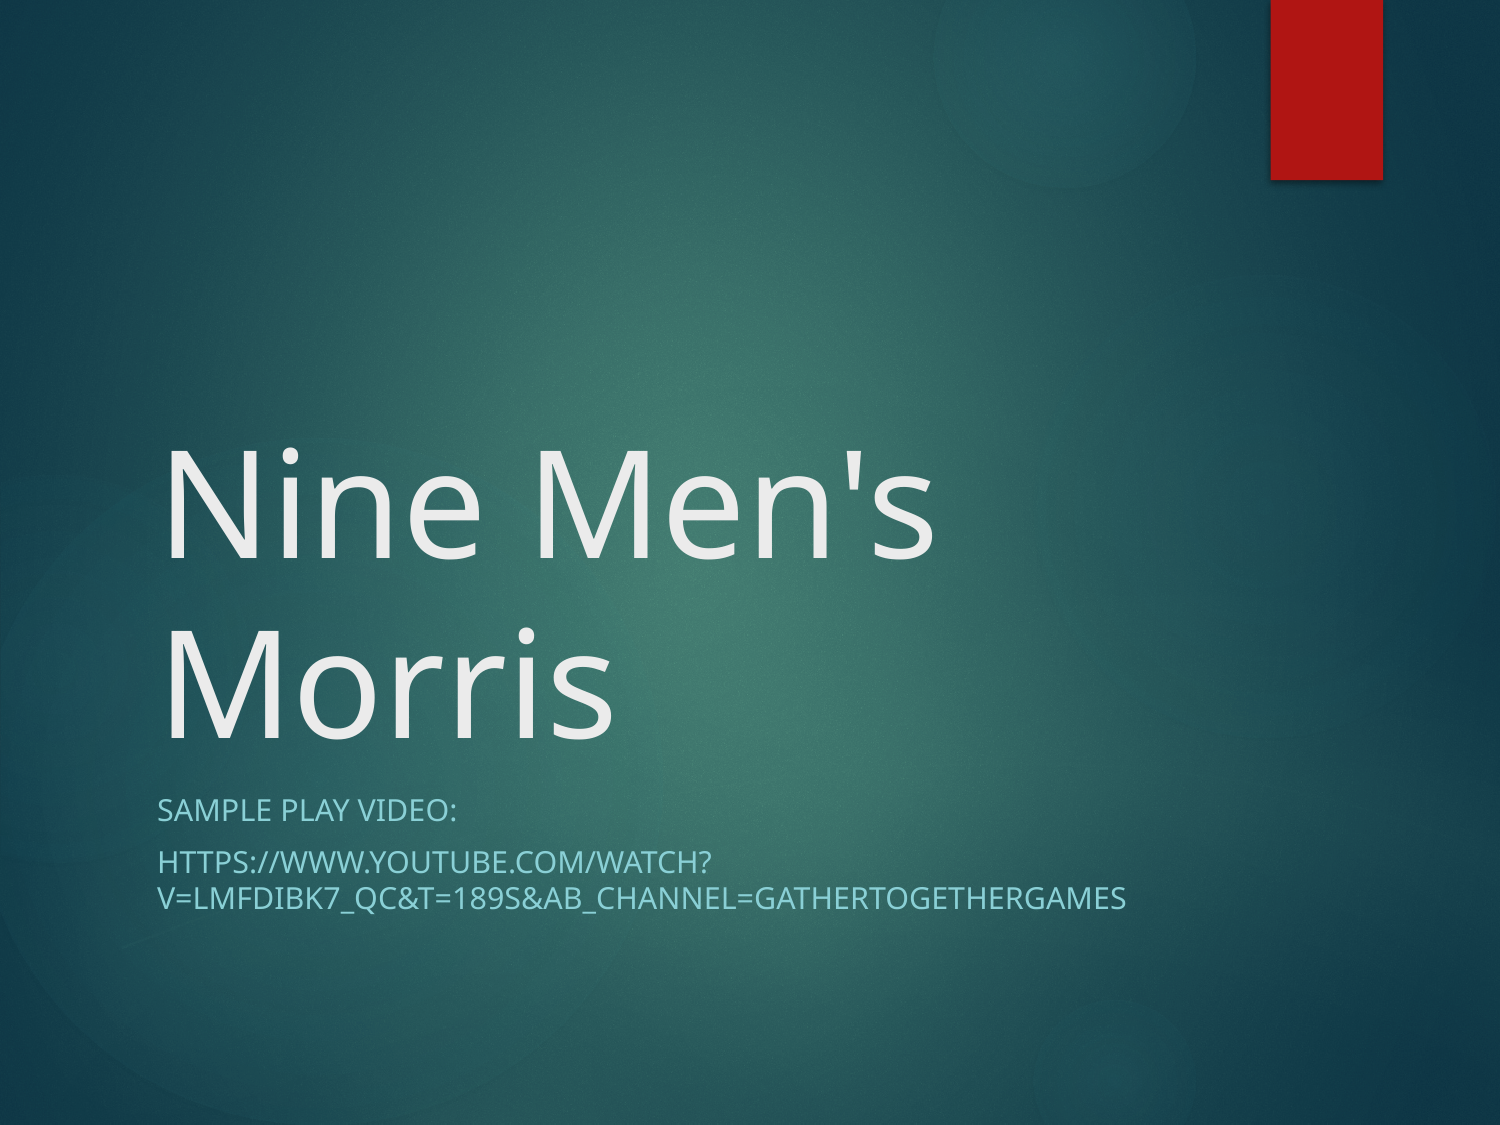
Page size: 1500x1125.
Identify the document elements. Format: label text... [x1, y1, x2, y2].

subtitle Sample Play Video: https://www.youtube.com/watch?v=lmFDibk7_qc&t=189s&ab_channel=GatherTogetherGames [142, 783, 1229, 925]
title Nine Men's Morris [142, 393, 1229, 783]
